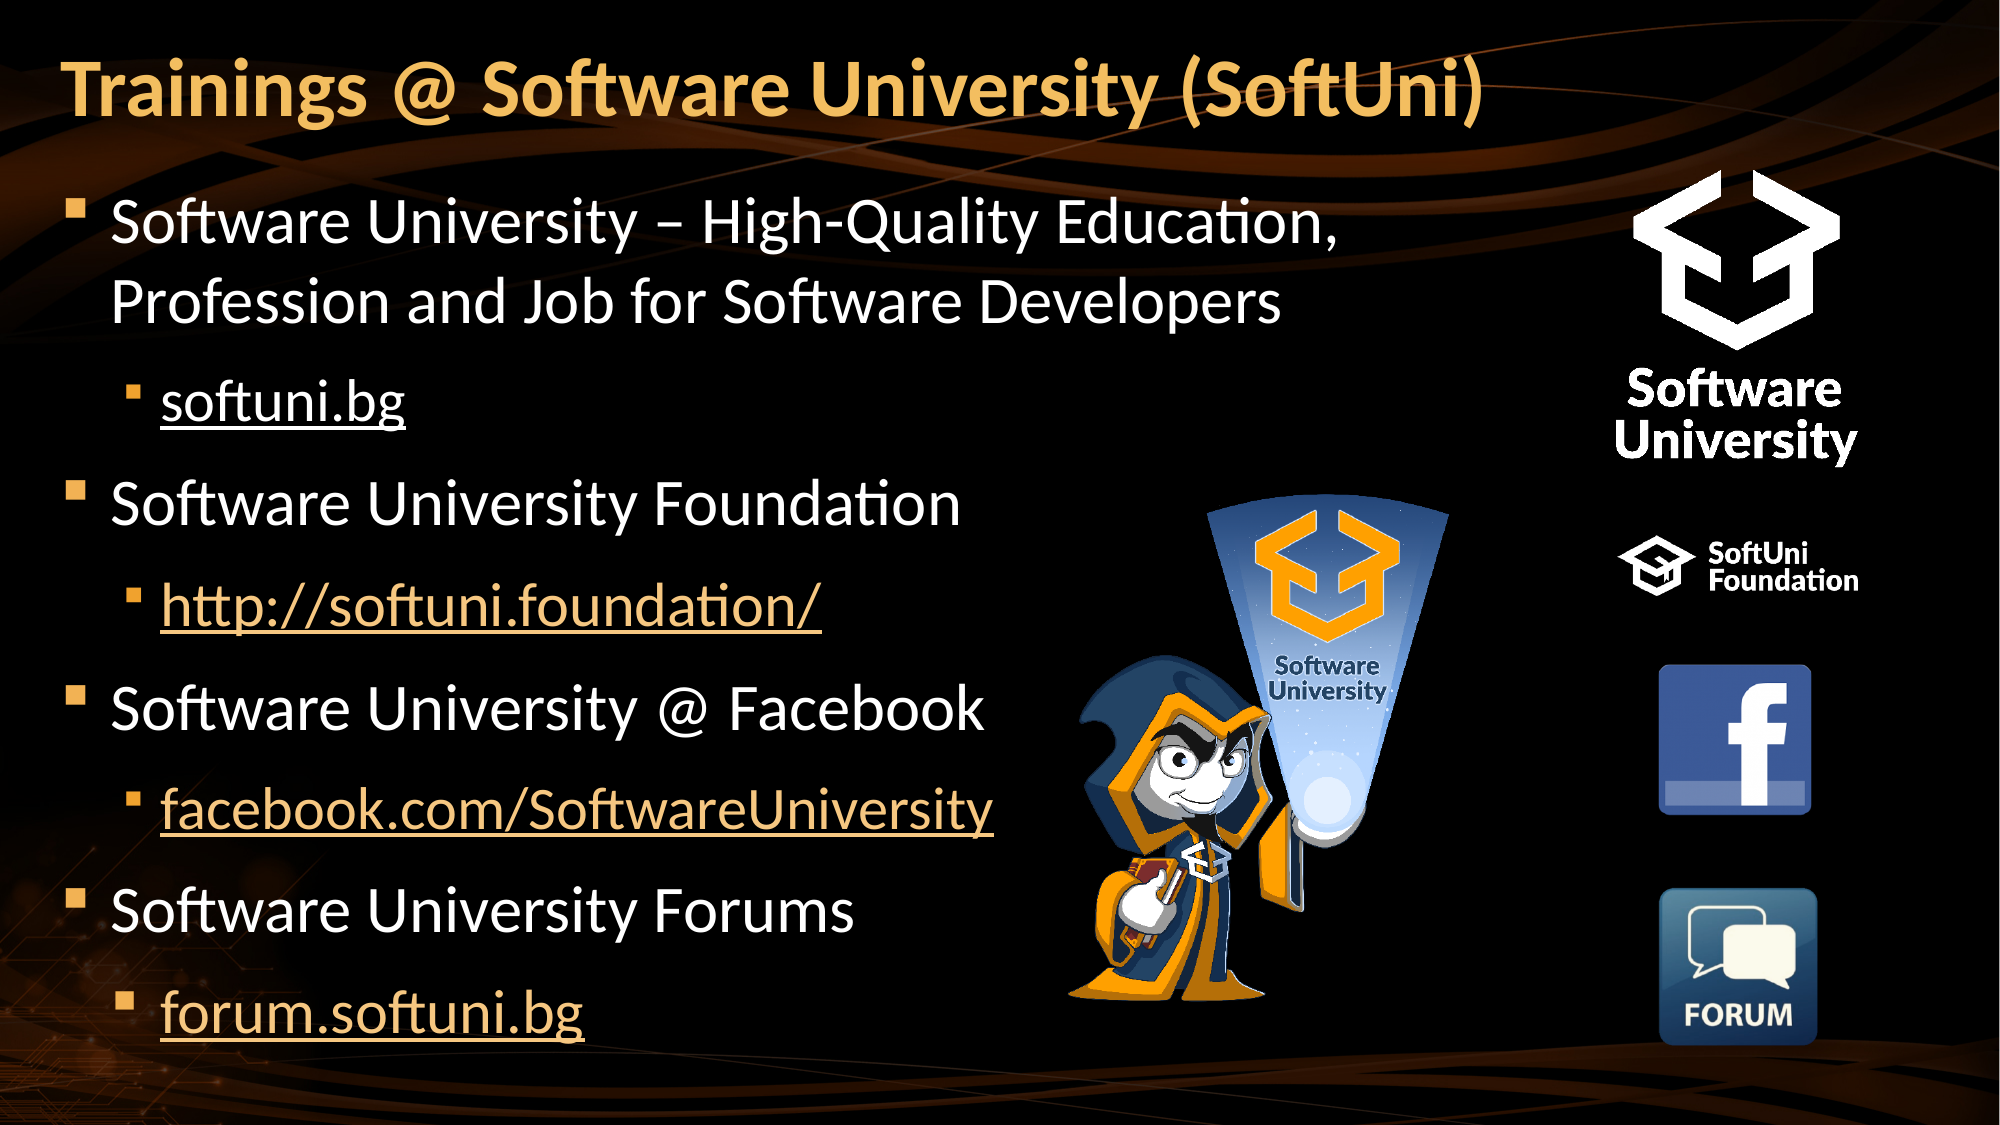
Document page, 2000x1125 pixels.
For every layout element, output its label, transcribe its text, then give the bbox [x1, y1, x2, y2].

text_box Software University – High-Quality Education, Profession and Job for Software Developers softuni.bg Software University Foundation http://softuni.foundation/ Software University @ Facebook facebook.com/SoftwareUniversity Software University Forums forum.softuni.bg [42, 170, 1591, 1096]
text_box Trainings @ Software University (SoftUni) [42, 16, 1532, 170]
picture [0, 0, 2000, 1125]
